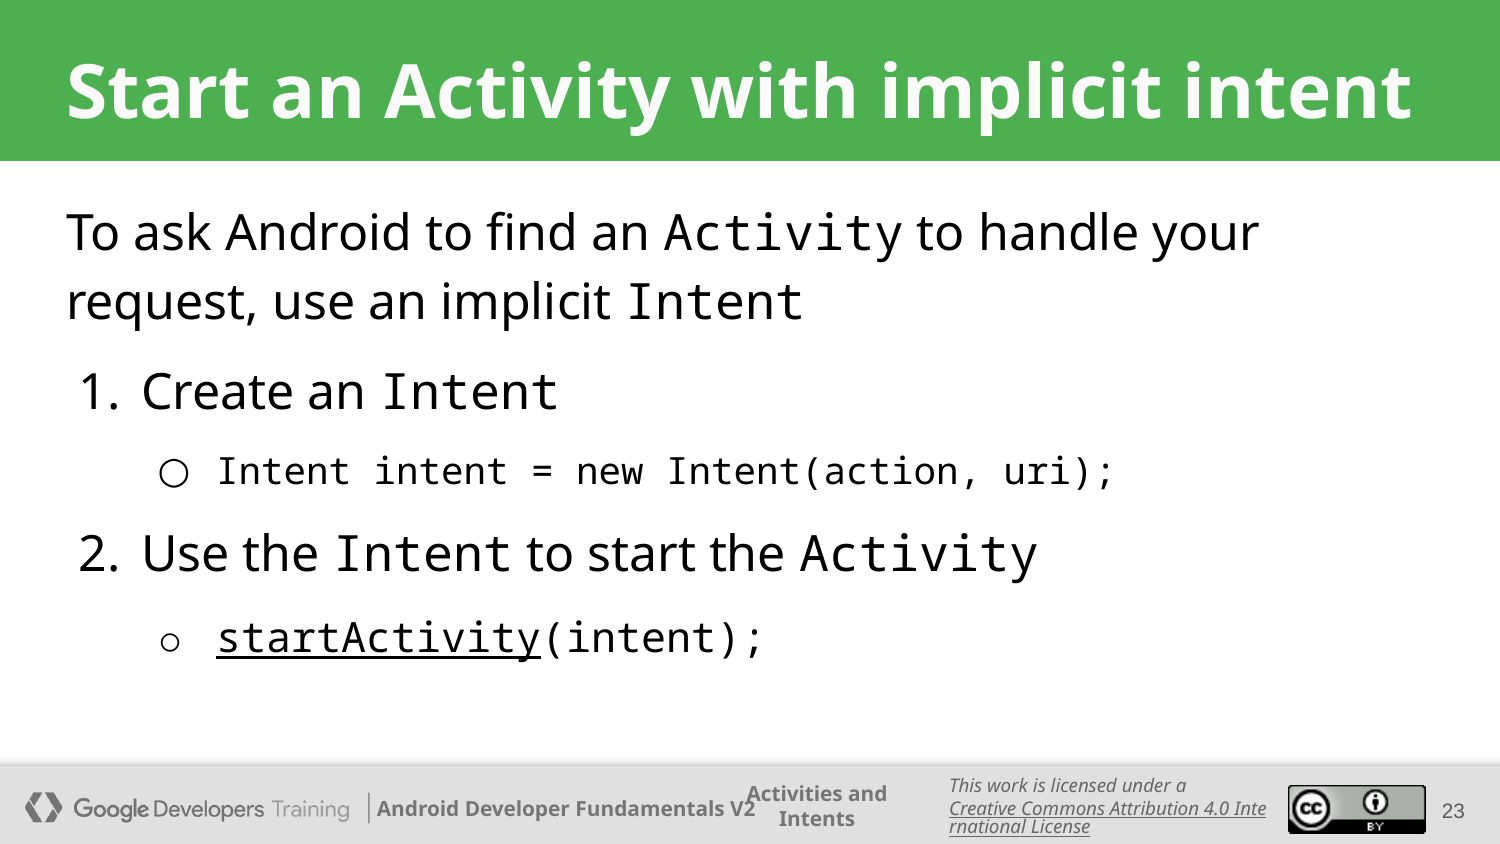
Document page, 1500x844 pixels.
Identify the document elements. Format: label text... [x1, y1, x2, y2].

slide_number ‹#› [1389, 777, 1480, 842]
list To ask Android to find an Activity to handle your request, use an implicit Intent Create an Intent Intent intent = new Intent(action, uri); Use the Intent to start the Activity startActivity(intent); [51, 176, 1449, 737]
title Start an Activity with implicit intent [51, 28, 1449, 122]
picture [0, 161, 1500, 844]
